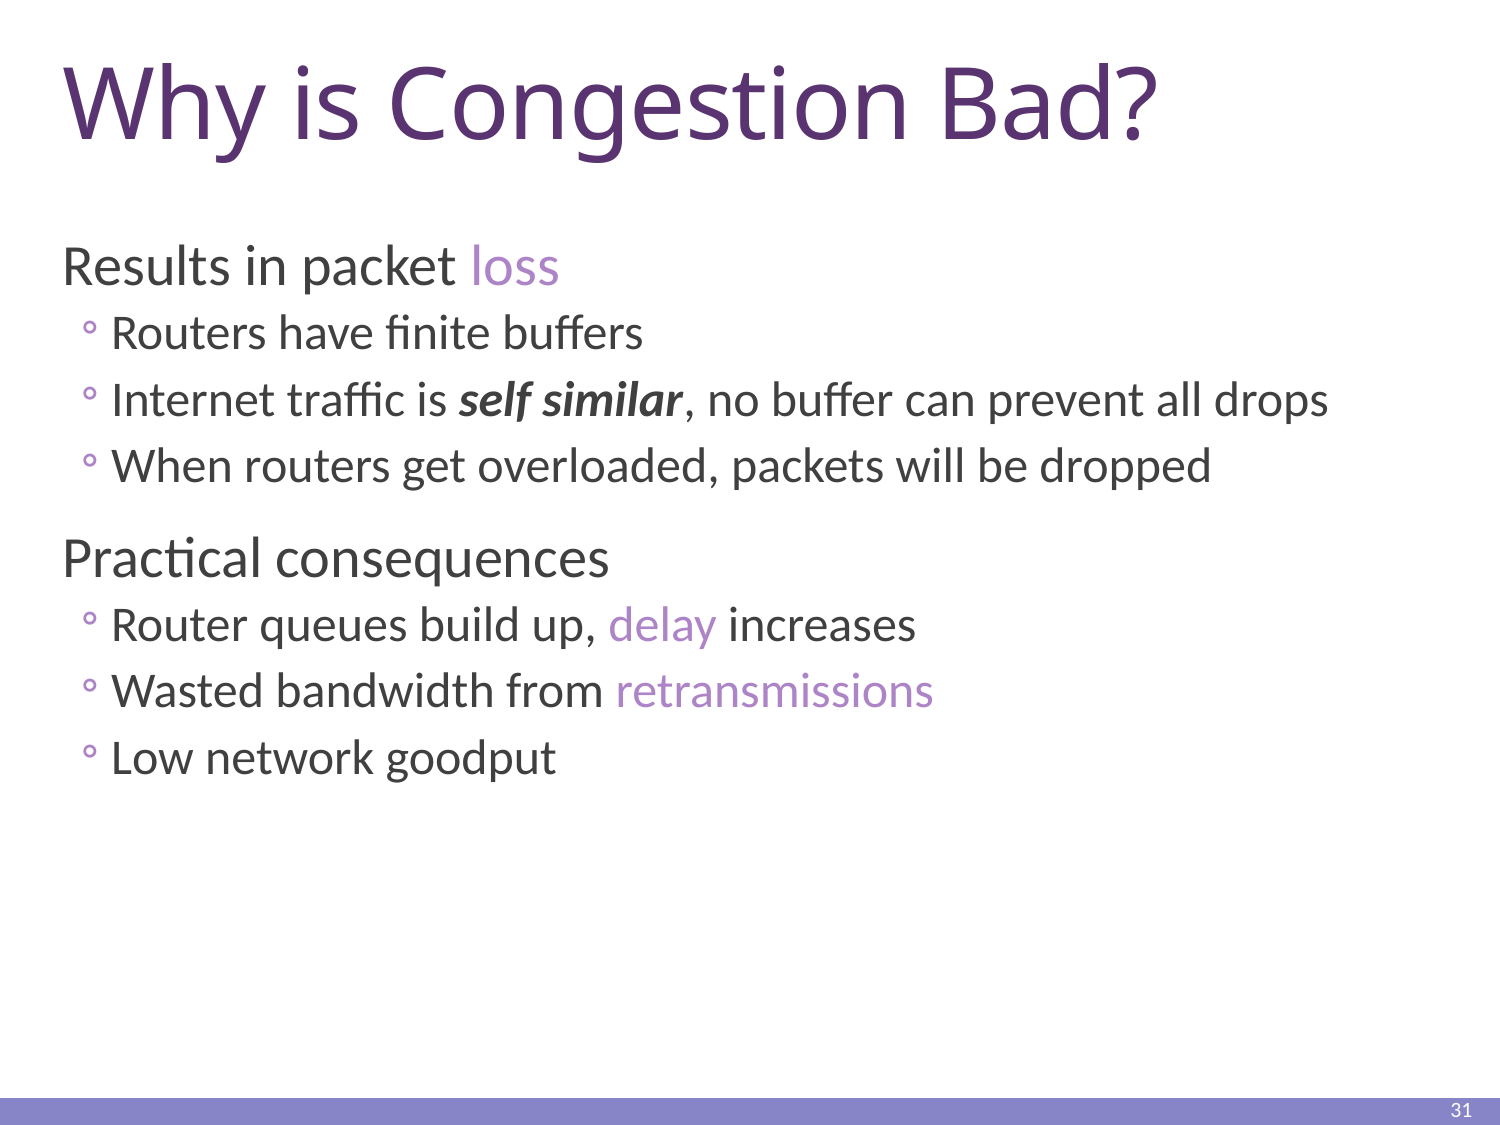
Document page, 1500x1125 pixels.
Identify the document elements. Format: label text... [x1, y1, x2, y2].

slide_number 31 [1326, 1091, 1488, 1125]
list Results in packet loss Routers have finite buffers Internet traffic is self similar, no buffer can prevent all drops When routers get overloaded, packets will be dropped Practical consequences Router queues build up, delay increases Wasted bandwidth from retransmissions Low network goodput [48, 227, 1470, 1014]
title Why is Congestion Bad? [48, 47, 1470, 168]
